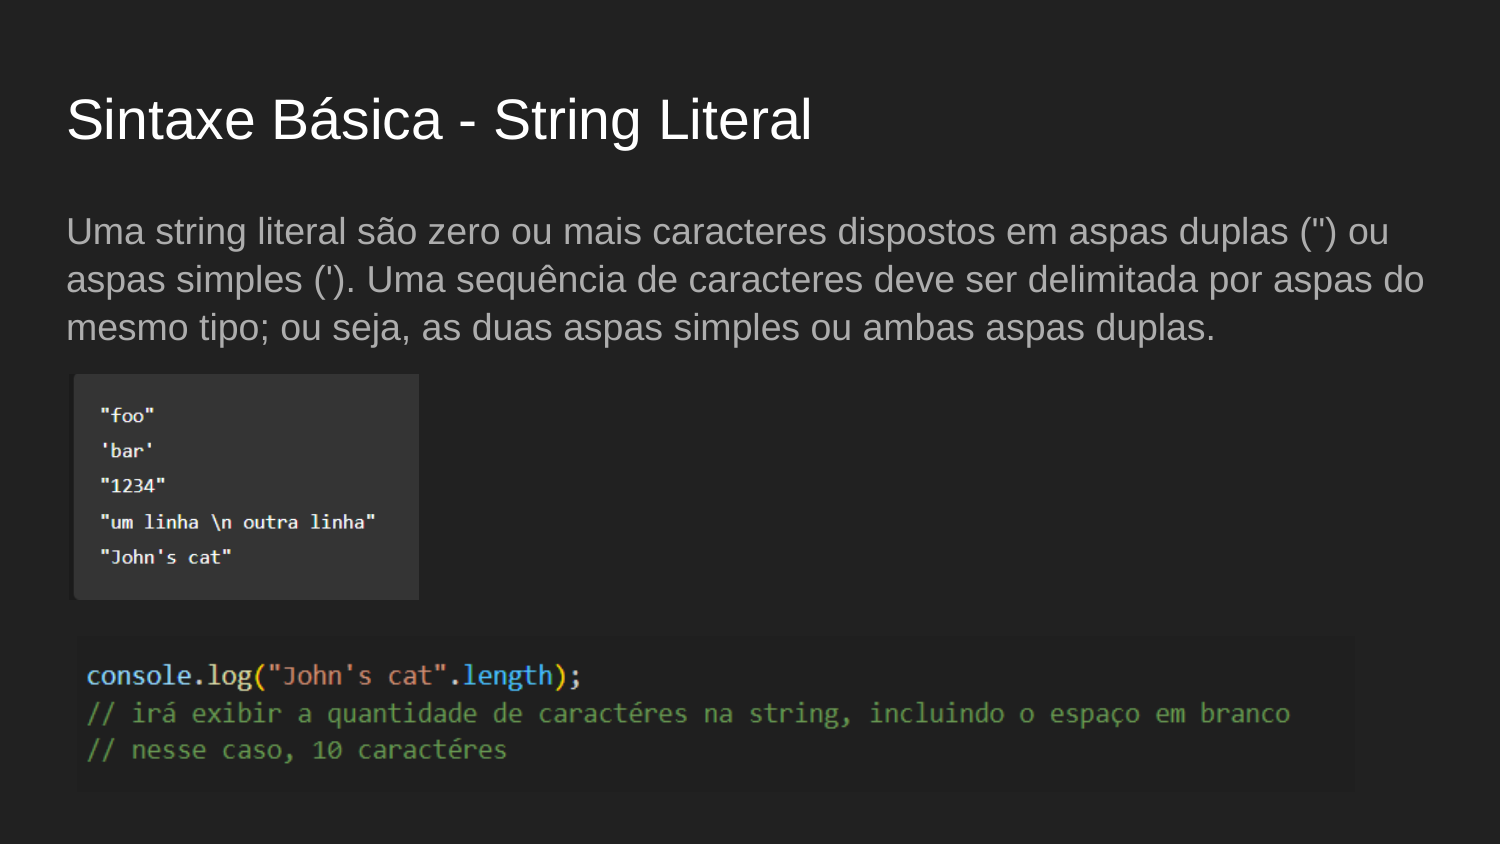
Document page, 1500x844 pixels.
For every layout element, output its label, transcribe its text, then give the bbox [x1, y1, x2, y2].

title Sintaxe Básica - String Literal [51, 72, 1449, 167]
picture [68, 374, 419, 601]
picture [77, 636, 1355, 792]
list Uma string literal são zero ou mais caracteres dispostos em aspas duplas (") ou aspas simples ('). Uma sequência de caracteres deve ser delimitada por aspas do mesmo tipo; ou seja, as duas aspas simples ou ambas aspas duplas. [51, 189, 1449, 750]
